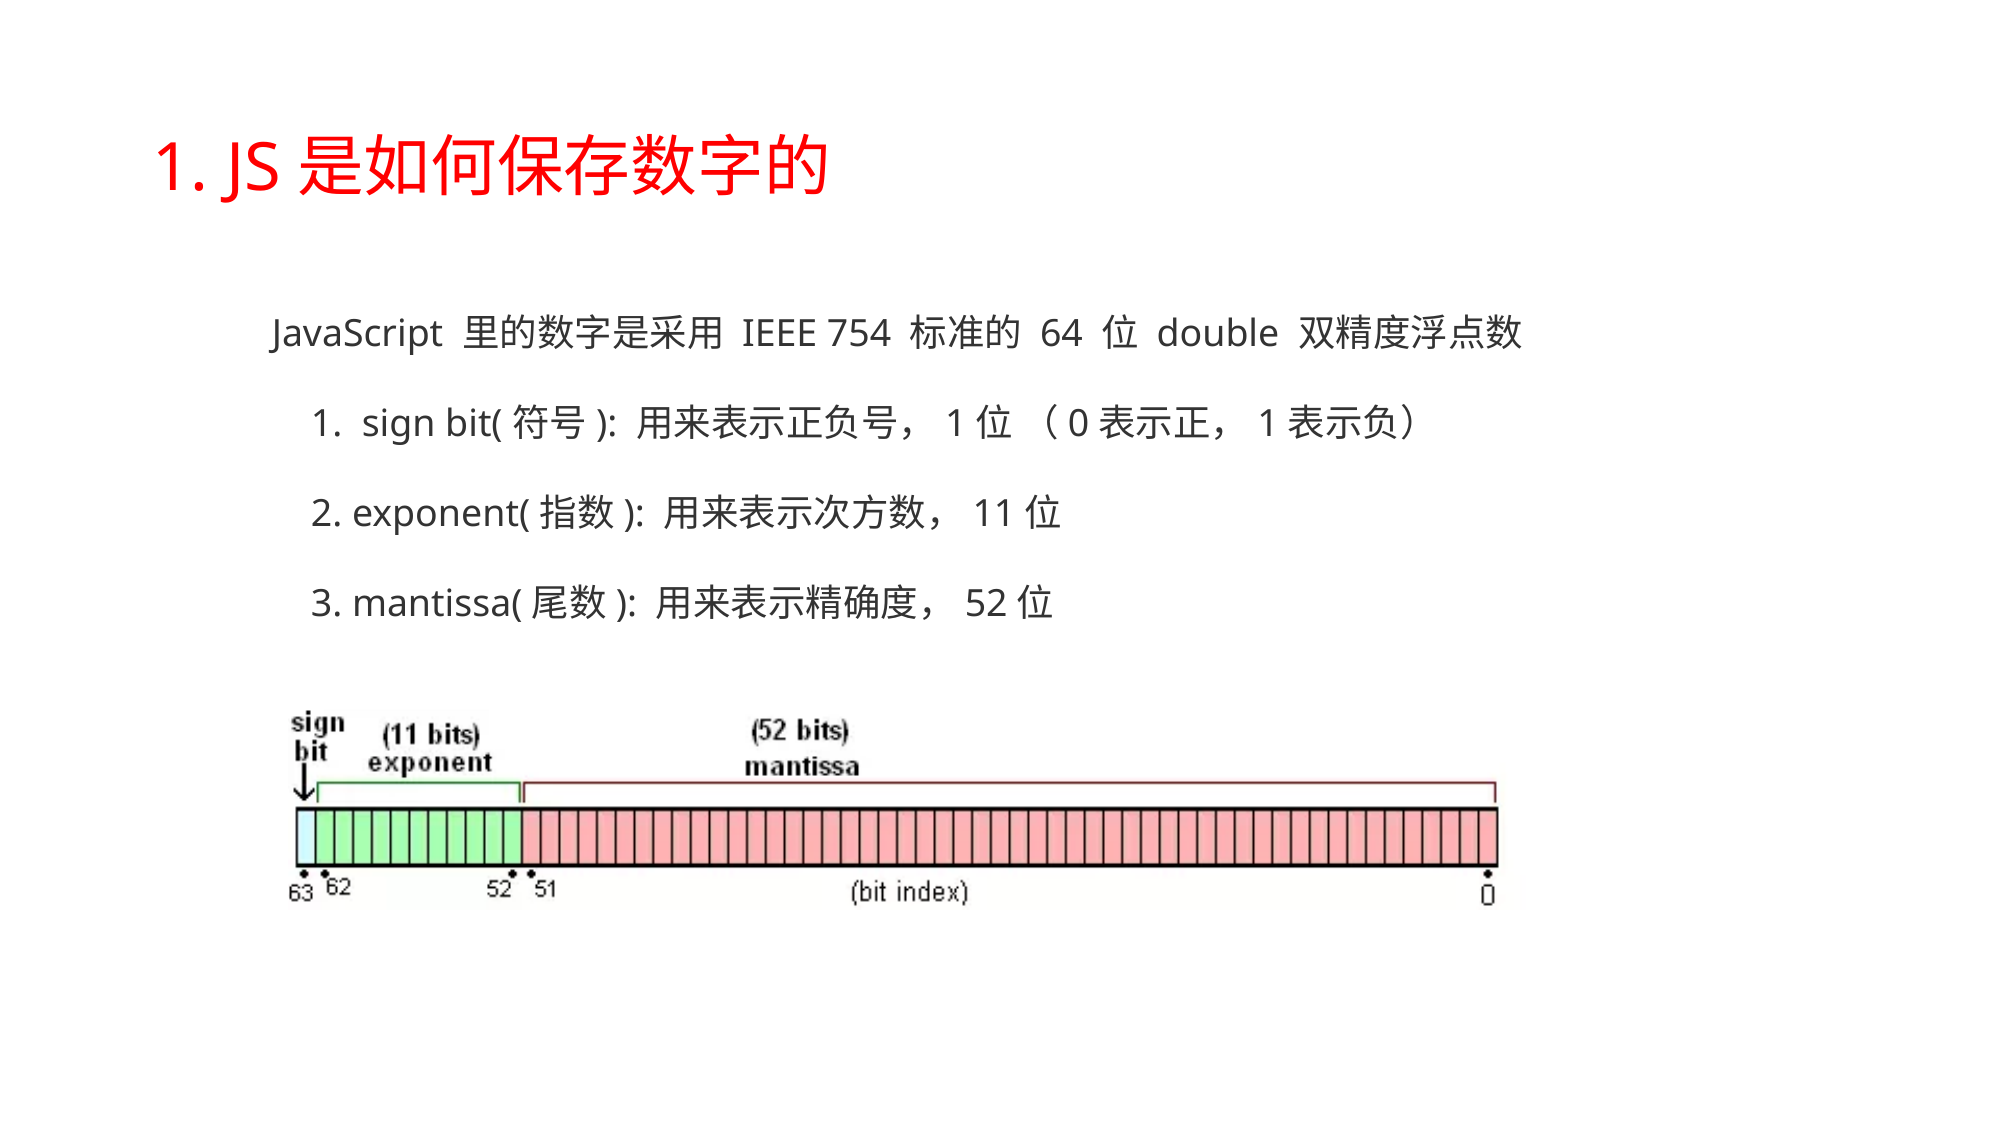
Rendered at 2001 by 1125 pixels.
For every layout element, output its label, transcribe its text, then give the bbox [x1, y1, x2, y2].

text_box JavaScript 里的数字是采用 IEEE 754 标准的 64 位 double 双精度浮点数 1. sign bit(符号): 用来表示正负号，1位 （0表示正，1表示负） 2. exponent(指数): 用来表示次方数，11位 3. mantissa(尾数): 用来表示精确度，52位 [257, 301, 1655, 632]
title 1. JS是如何保存数字的 [137, 59, 1863, 278]
picture [288, 709, 1526, 910]
